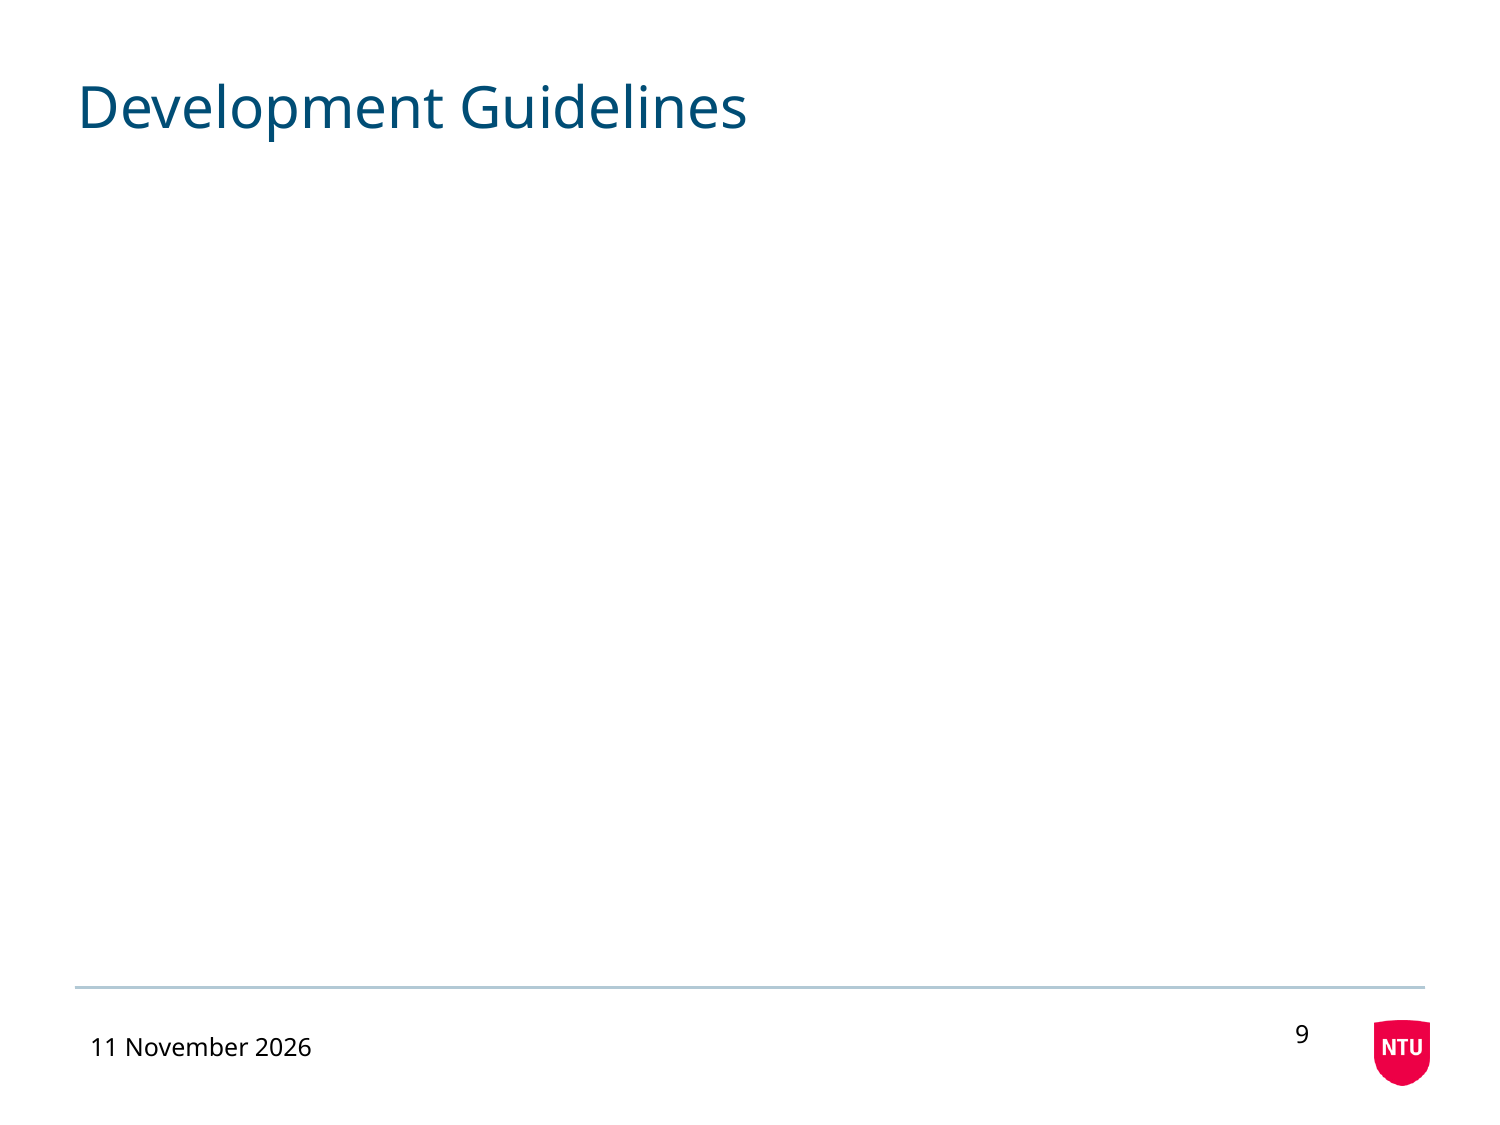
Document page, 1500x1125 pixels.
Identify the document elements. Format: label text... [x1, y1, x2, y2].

slide_number 9 [974, 1011, 1325, 1090]
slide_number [75, 1024, 425, 1103]
title Development Guidelines [62, 62, 1425, 238]
picture [1374, 1020, 1430, 1086]
